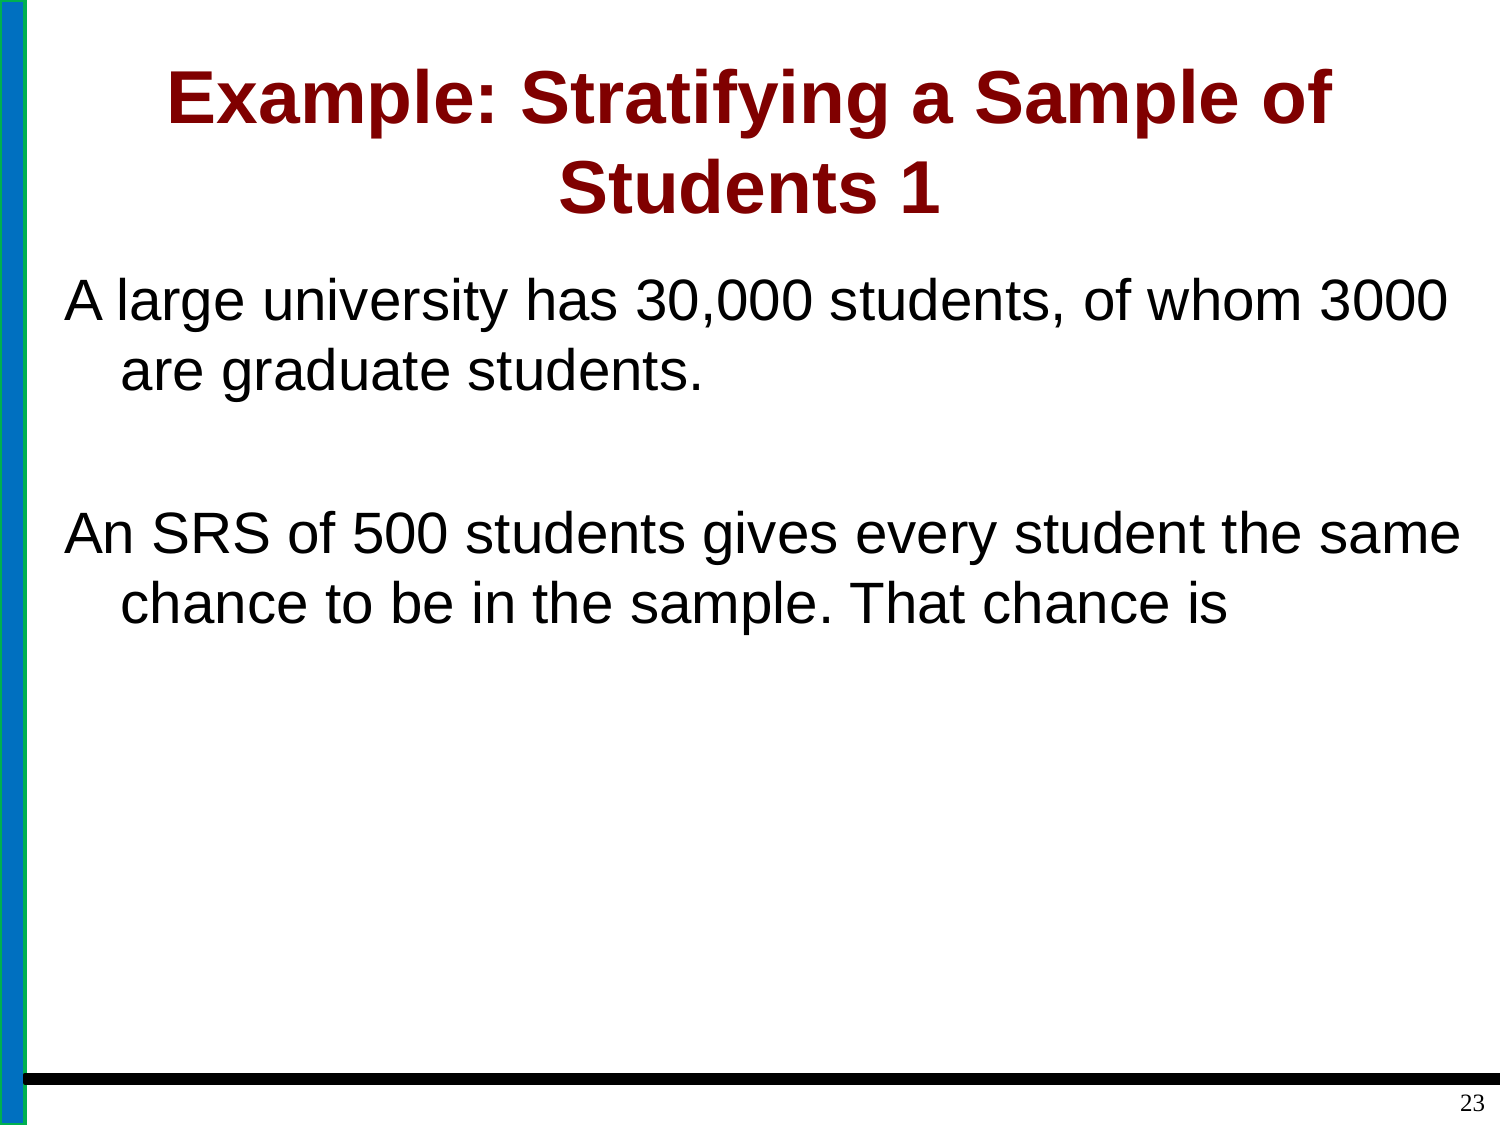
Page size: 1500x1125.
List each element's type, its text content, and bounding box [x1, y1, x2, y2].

title Example: Stratifying a Sample of Students 1 [75, 45, 1425, 233]
